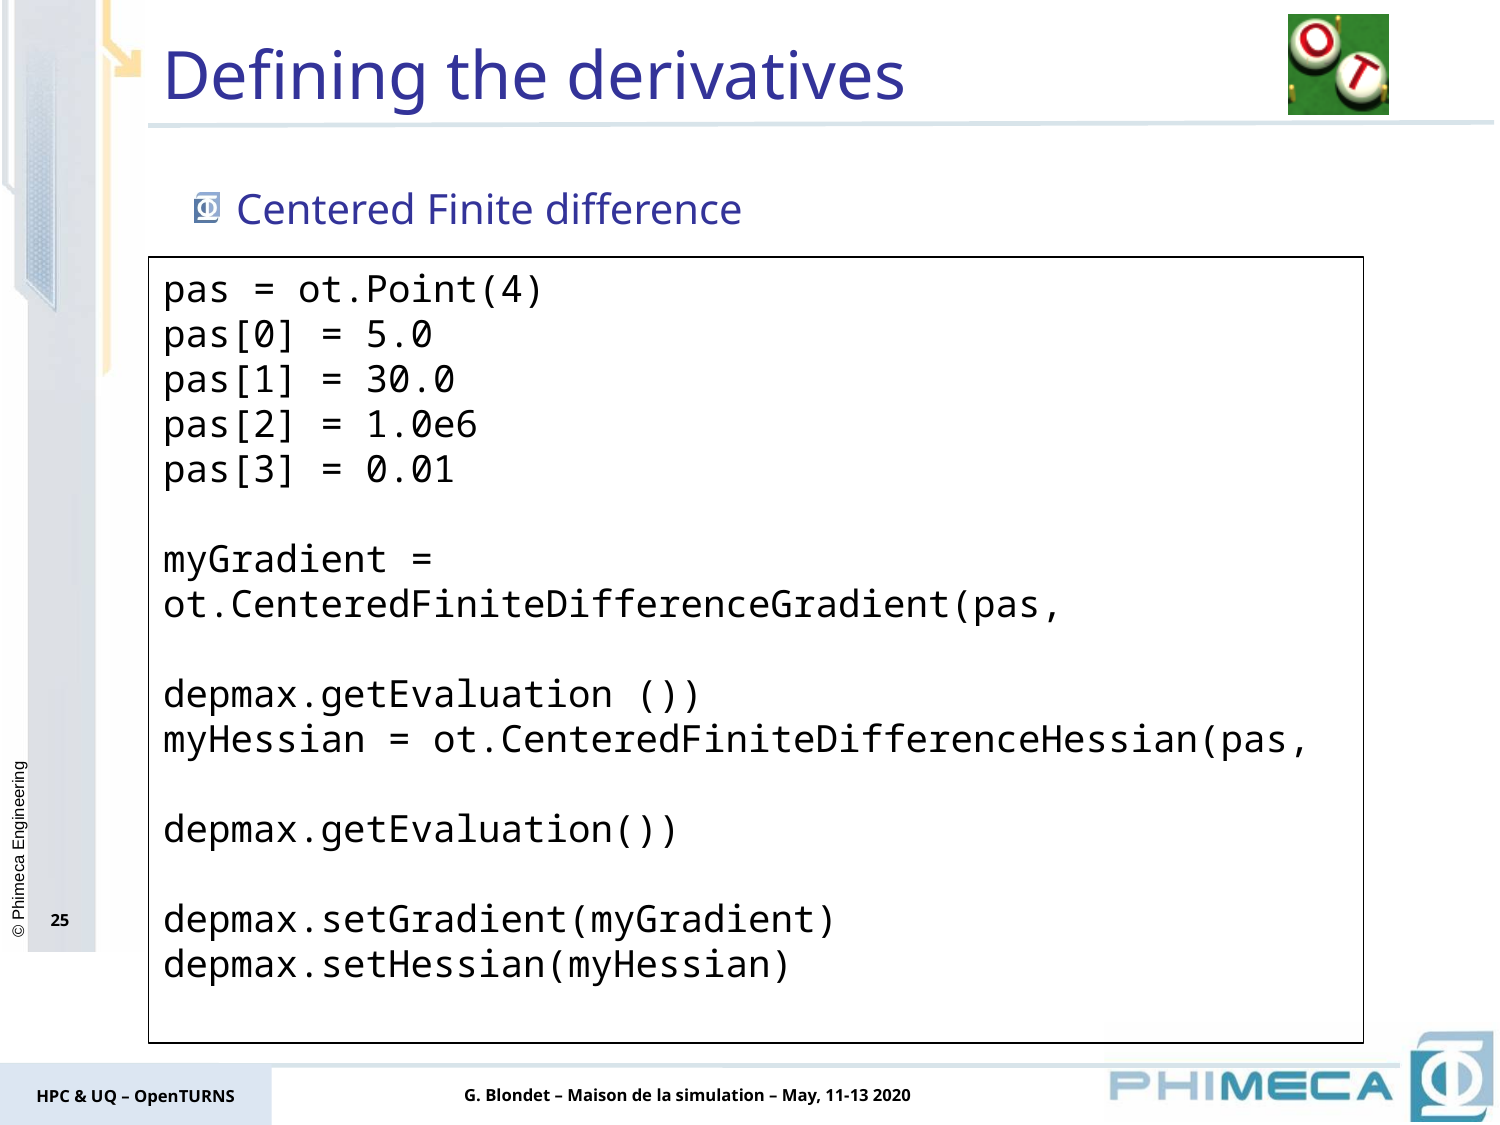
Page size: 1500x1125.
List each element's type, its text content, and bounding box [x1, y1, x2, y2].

text_box Centered Finite difference [179, 174, 758, 241]
title Defining the derivatives [145, 24, 1456, 138]
picture [2, 0, 145, 952]
picture [1104, 1022, 1500, 1122]
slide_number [272, 1065, 1105, 1125]
picture [1288, 14, 1389, 116]
picture [194, 192, 220, 223]
text_box pas = ot.Point(4)‏ pas[0] = 5.0 pas[1] = 30.0 pas[2] = 1.0e6 pas[3] = 0.01 myGradient = ot.CenteredFiniteDifferenceGradient(pas, depmax.getEvaluation ()) myHessian = ot.CenteredFiniteDifferenceHessian(pas, depmax.getEvaluation()) depmax.setGradient(myGradient) depmax.setHessian(myHessian) [148, 257, 1364, 1044]
footer HPC & UQ – OpenTURNS [0, 1065, 272, 1125]
slide_number 25 [21, 891, 99, 952]
